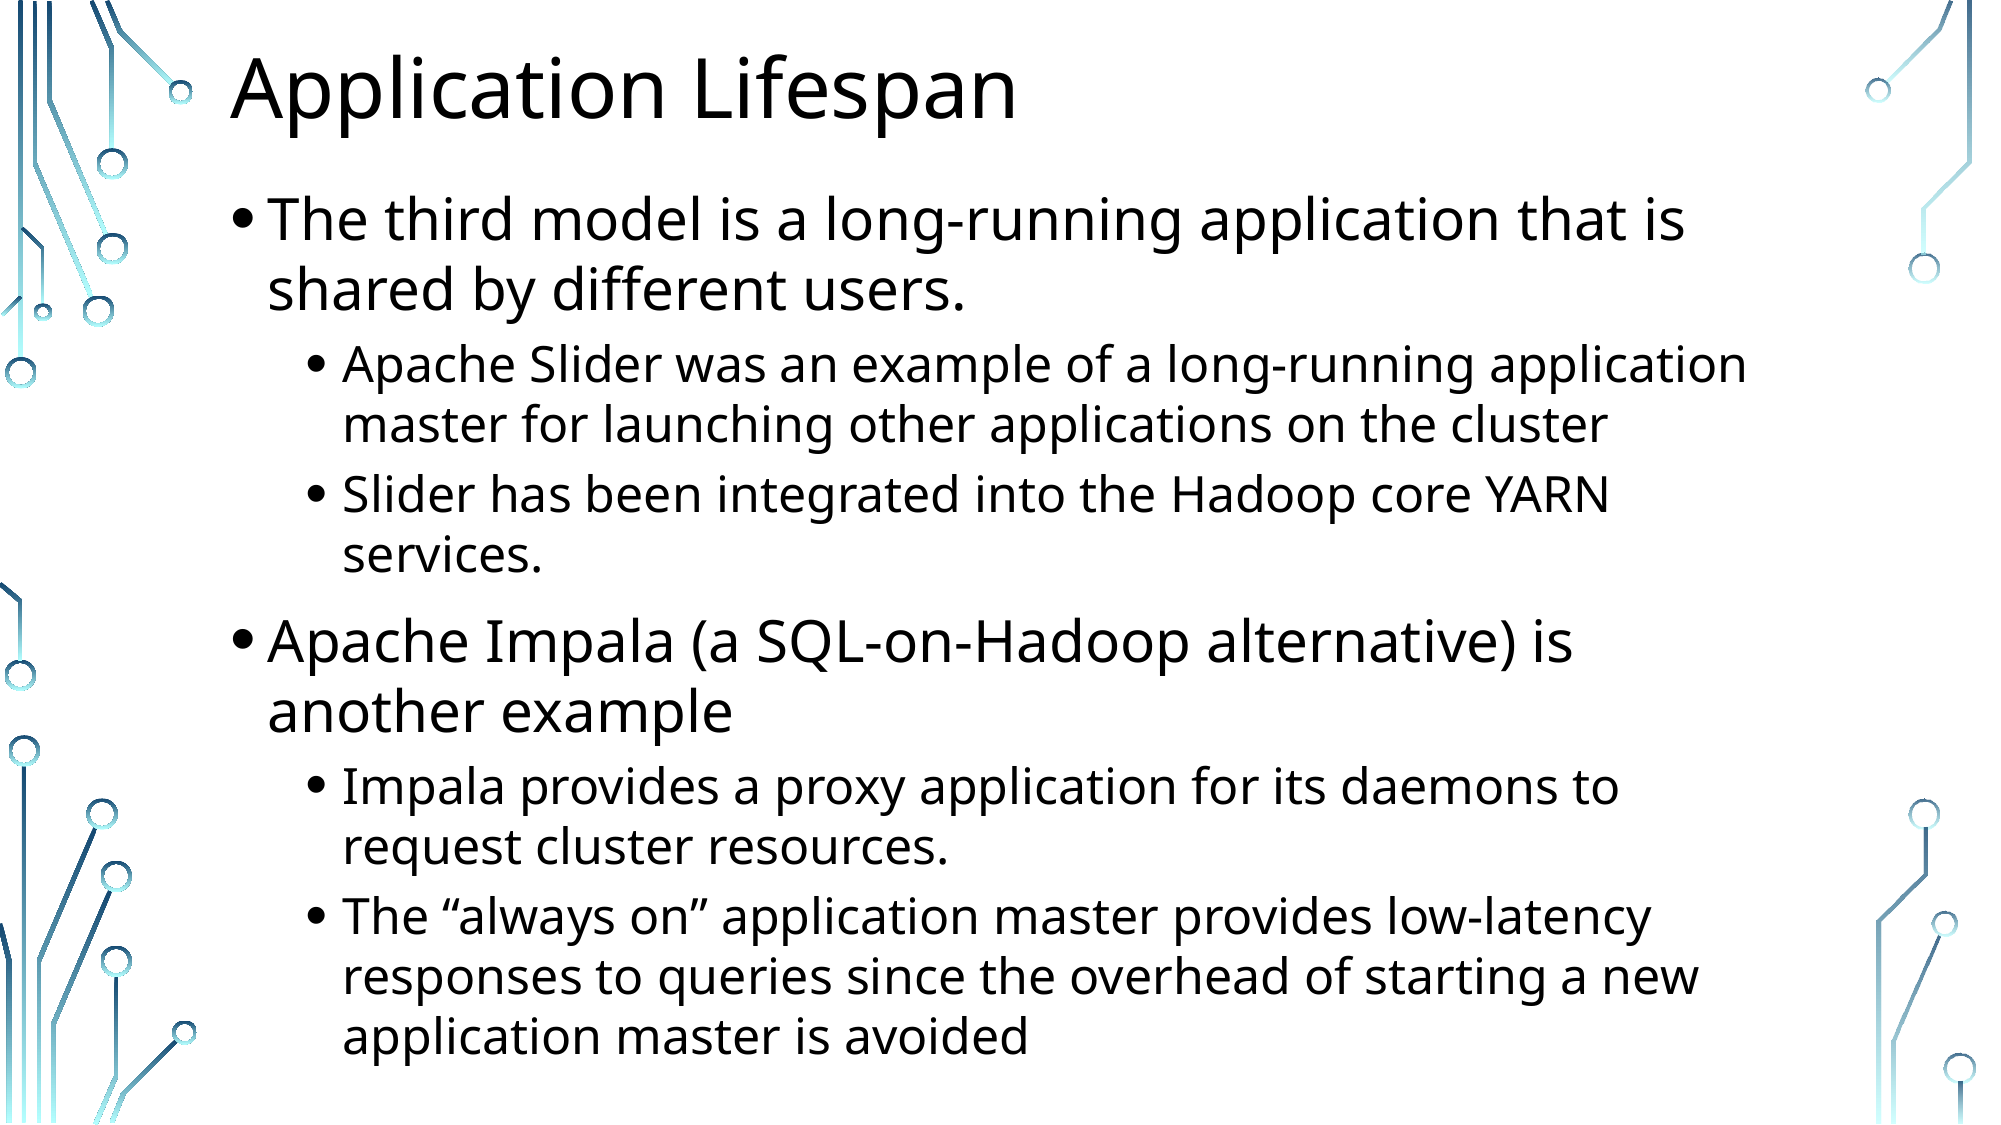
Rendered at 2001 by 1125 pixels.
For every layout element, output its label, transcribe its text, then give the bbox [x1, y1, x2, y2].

list The third model is a long-running application that is shared by different users. Apache Slider was an example of a long-running application master for launching other applications on the cluster Slider has been integrated into the Hadoop core YARN services. Apache Impala (a SQL-on-Hadoop alternative) is another example Impala provides a proxy application for its daemons to request cluster resources. The “always on” application master provides low-latency responses to queries since the overhead of starting a new application master is avoided [215, 174, 1819, 1067]
title Application Lifespan [215, 29, 1819, 154]
